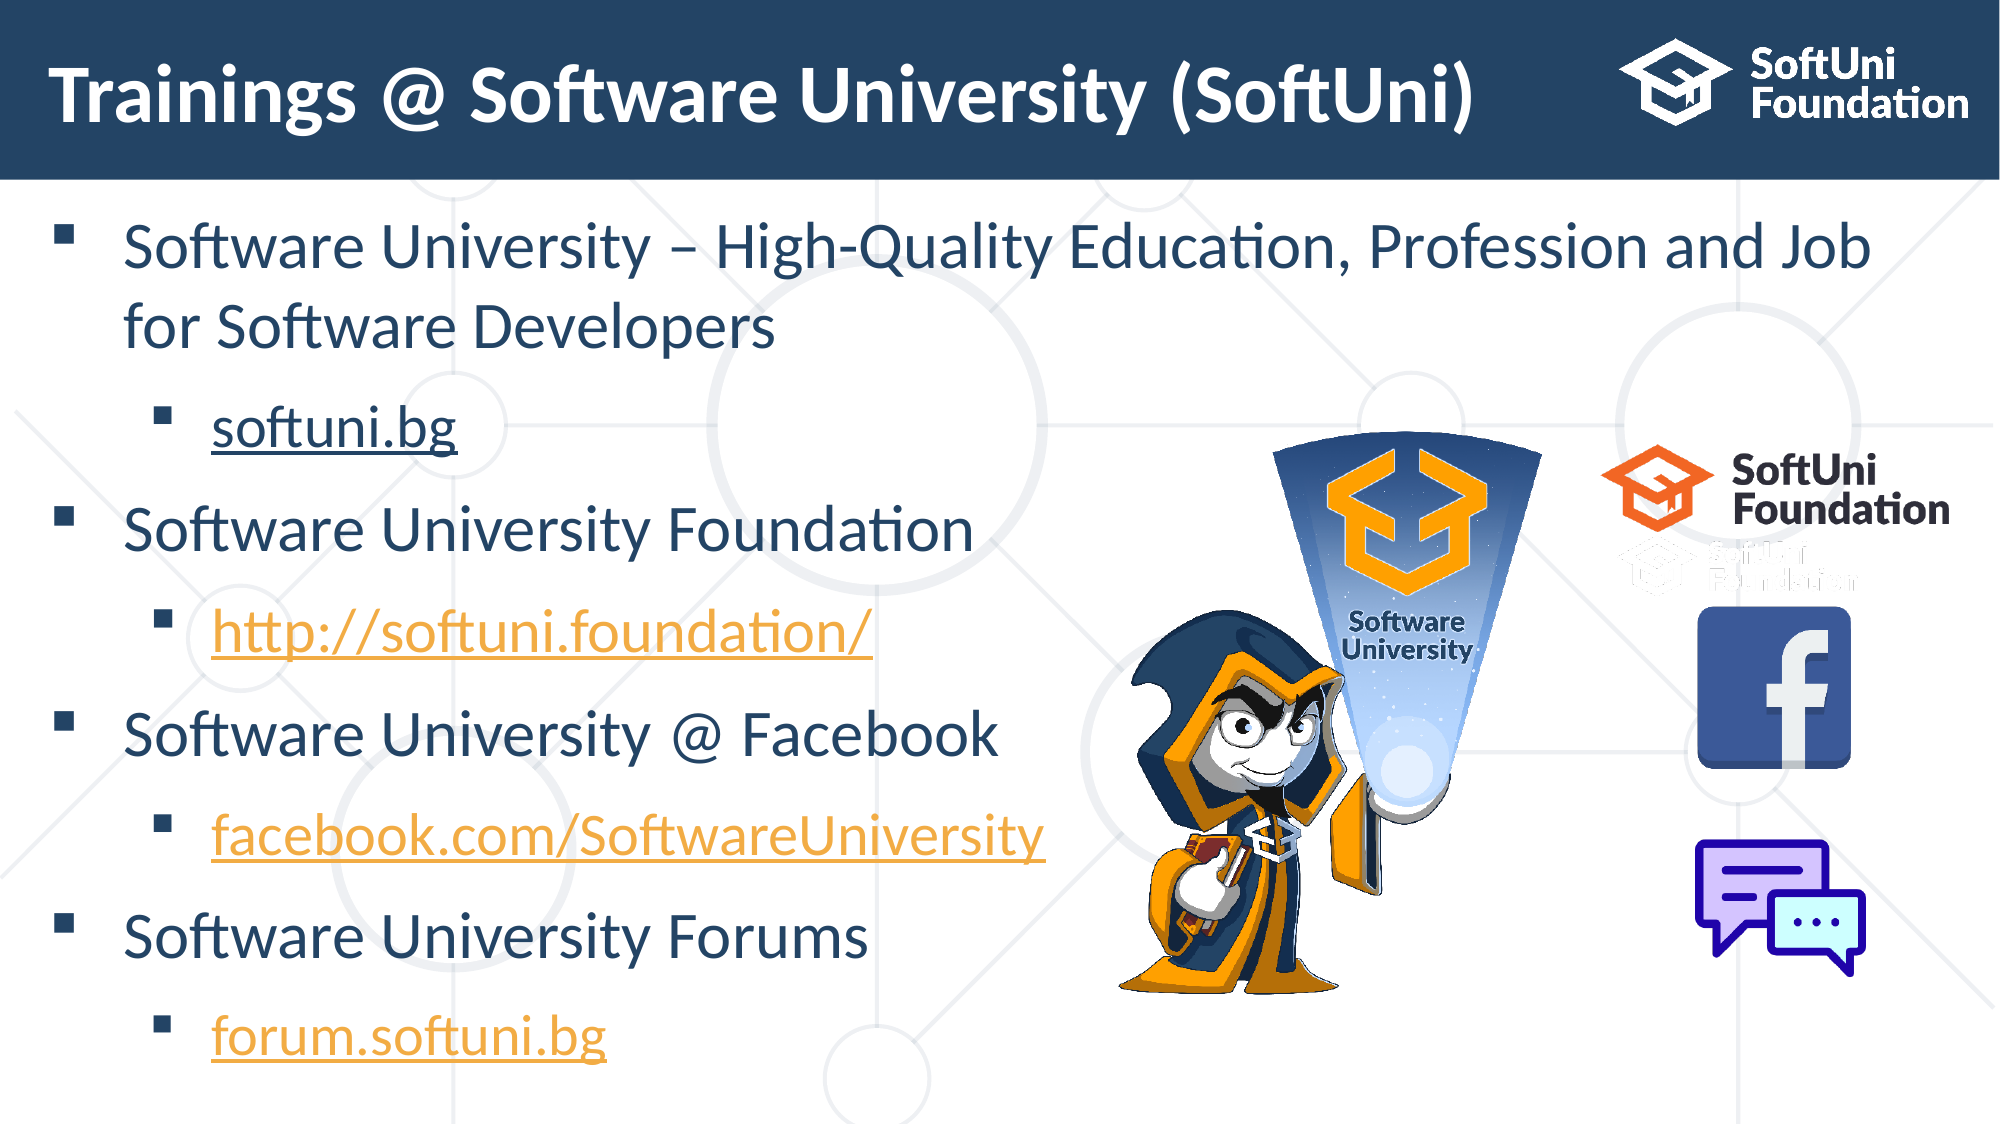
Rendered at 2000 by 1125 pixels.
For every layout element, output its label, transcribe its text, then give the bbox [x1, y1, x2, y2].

title Trainings @ Software University (SoftUni) [31, 16, 1591, 162]
picture [1599, 444, 1949, 532]
picture [1079, 379, 1581, 1046]
picture [1618, 38, 1968, 126]
picture [1694, 822, 1867, 995]
picture [1616, 535, 1867, 776]
list Software University – High-Quality Education, Profession and Job for Software Developers softuni.bg Software University Foundation http://softuni.foundation/ Software University @ Facebook facebook.com/SoftwareUniversity Software University Forums forum.softuni.bg [31, 196, 1970, 1050]
